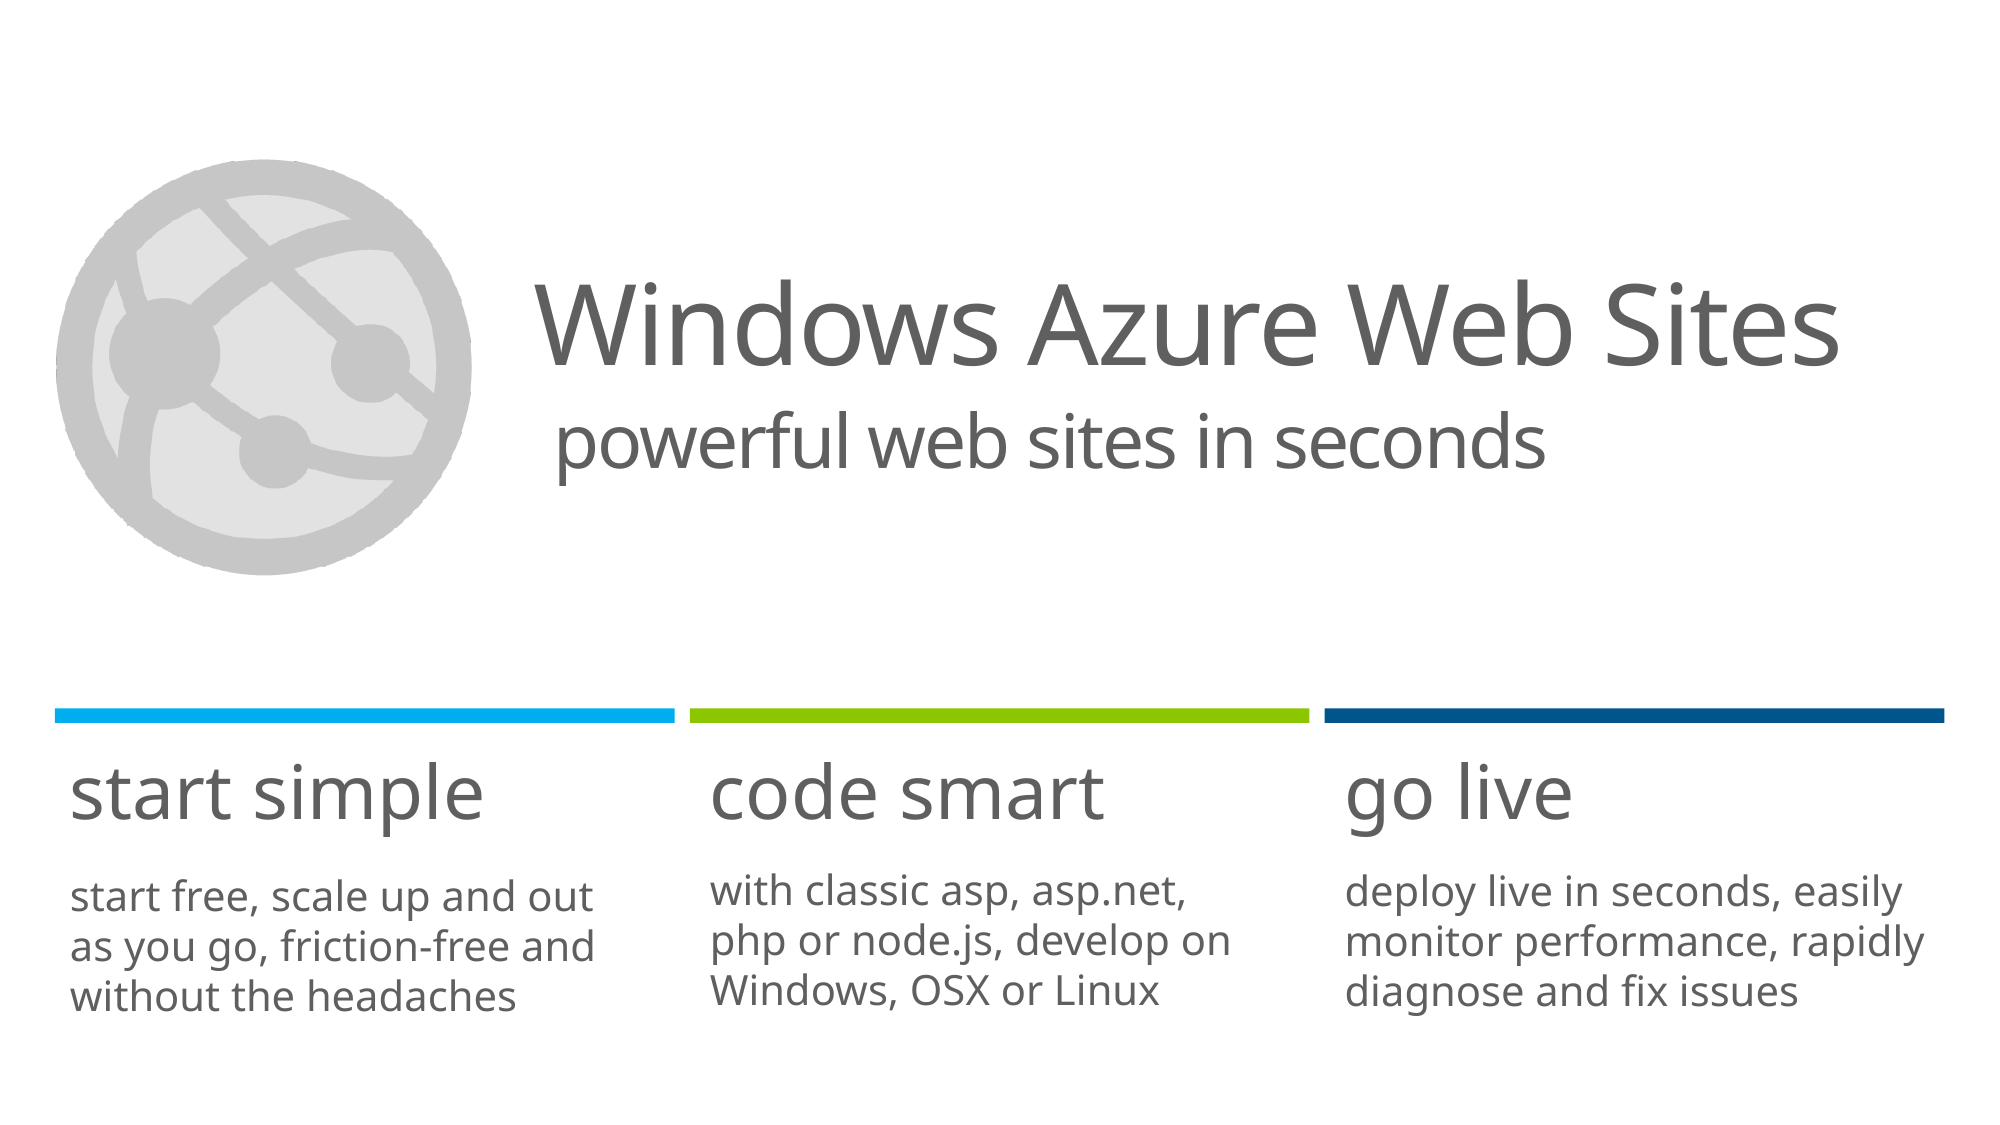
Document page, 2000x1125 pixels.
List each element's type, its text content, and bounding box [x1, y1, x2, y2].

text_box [1324, 708, 1958, 1099]
picture [37, 142, 490, 595]
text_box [54, 708, 675, 1097]
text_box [689, 708, 1310, 1098]
text_box Windows Azure Web Sites [513, 238, 1911, 393]
text_box powerful web sites in seconds [513, 393, 1911, 482]
